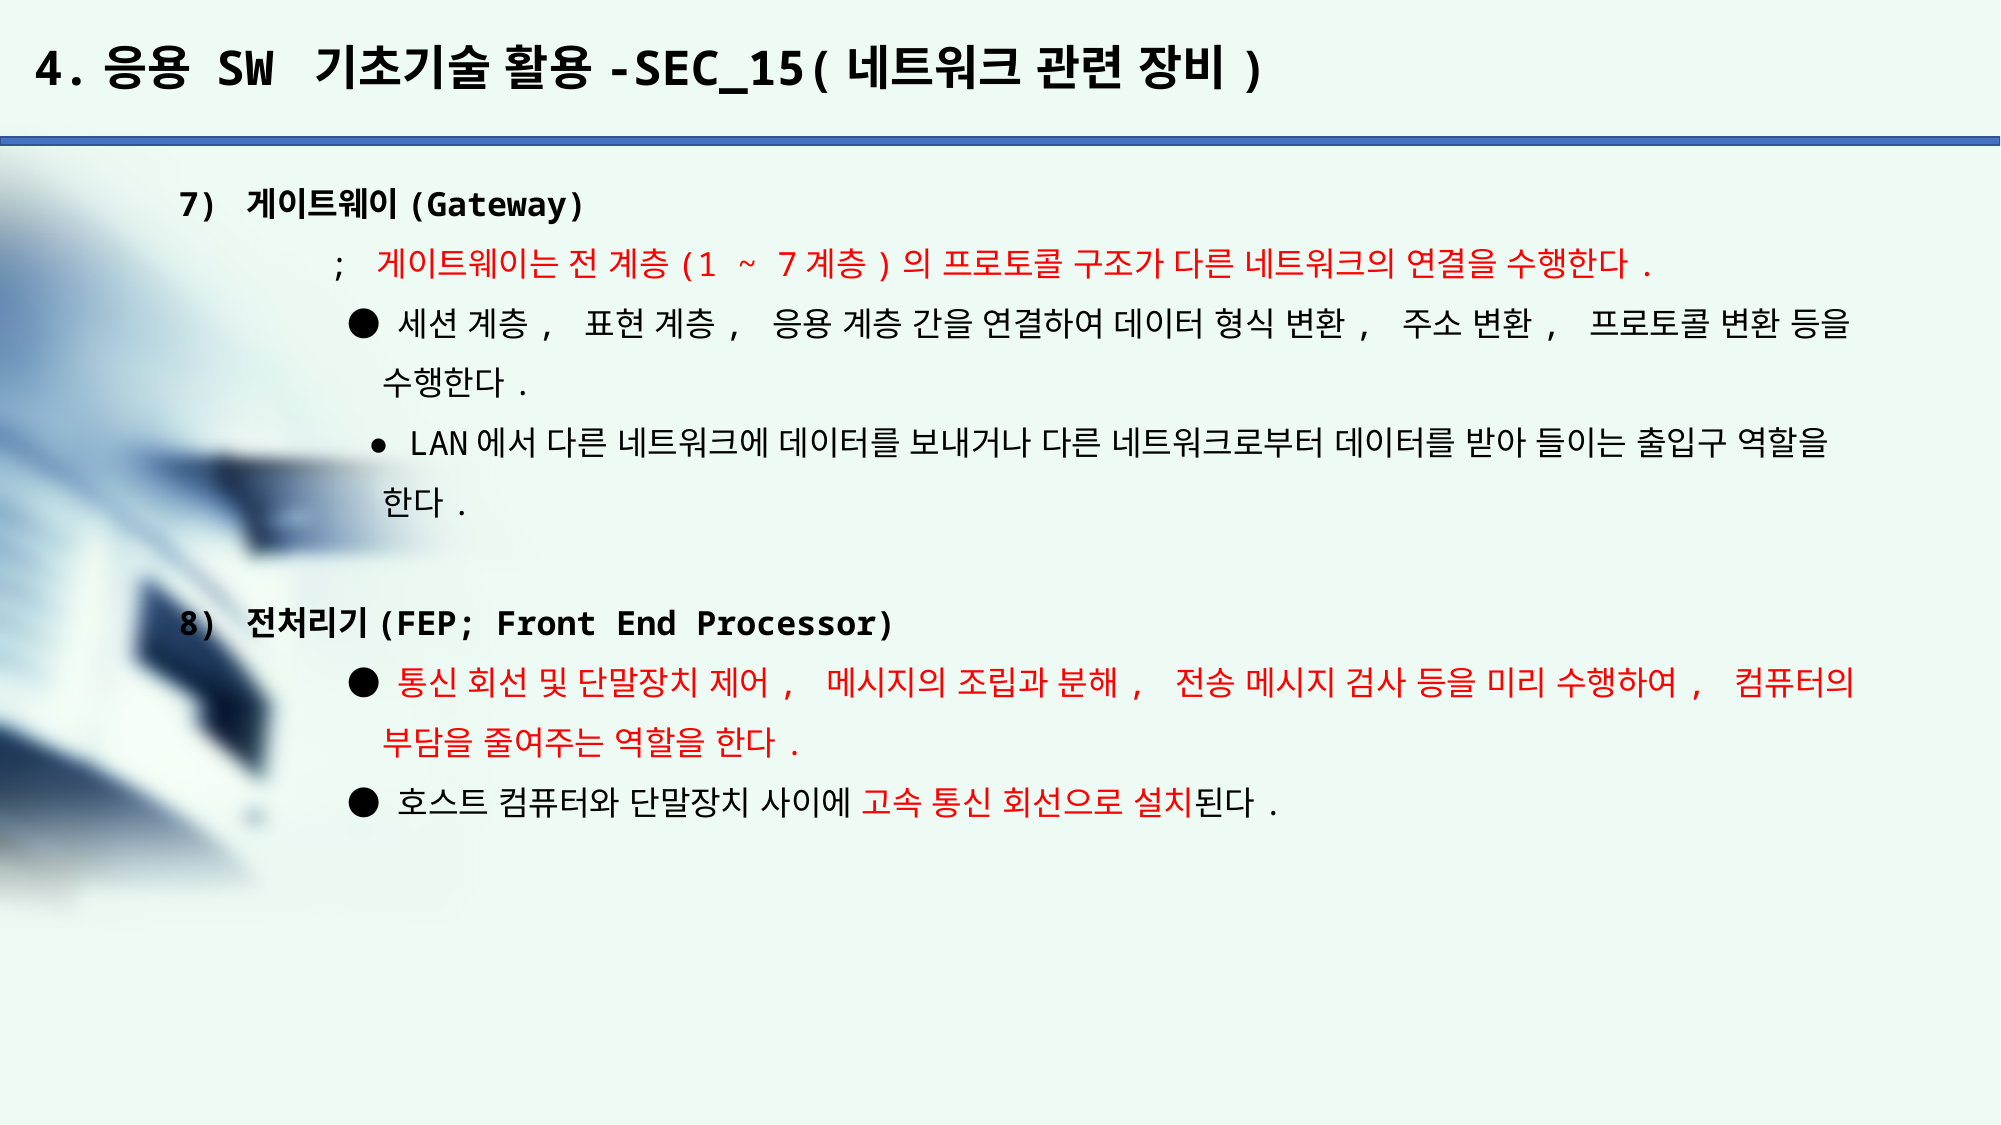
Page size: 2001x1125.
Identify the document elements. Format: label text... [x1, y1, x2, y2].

title 4.응용 SW 기초기술 활용-SEC_15(네트워크 관련 장비) [19, 14, 1922, 126]
picture [0, 146, 2000, 1125]
picture [0, 0, 2000, 136]
text_box 7) 게이트웨이(Gateway) ; 게이트웨이는 전 계층(1 ~ 7계층)의 프로토콜 구조가 다른 네트워크의 연결을 수행한다. ● 세션 계층, 표현 계층, 응용 계층 간을 연결하여 데이터 형식 변환, 주소 변환, 프로토콜 변환 등을 수행한다. ● LAN에서 다른 네트워크에 데이터를 보내거나 다른 네트워크로부터 데이터를 받아 들이는 출입구 역할을 한다. 8) 전처리기(FEP; Front End Processor) ● 통신 회선 및 단말장치 제어, 메시지의 조립과 분해, 전송 메시지 검사 등을 미리 수행하여, 컴퓨터의 부담을 줄여주는 역할을 한다. ● 호스트 컴퓨터와 단말장치 사이에 고속 통신 회선으로 설치된다. [163, 155, 1969, 830]
